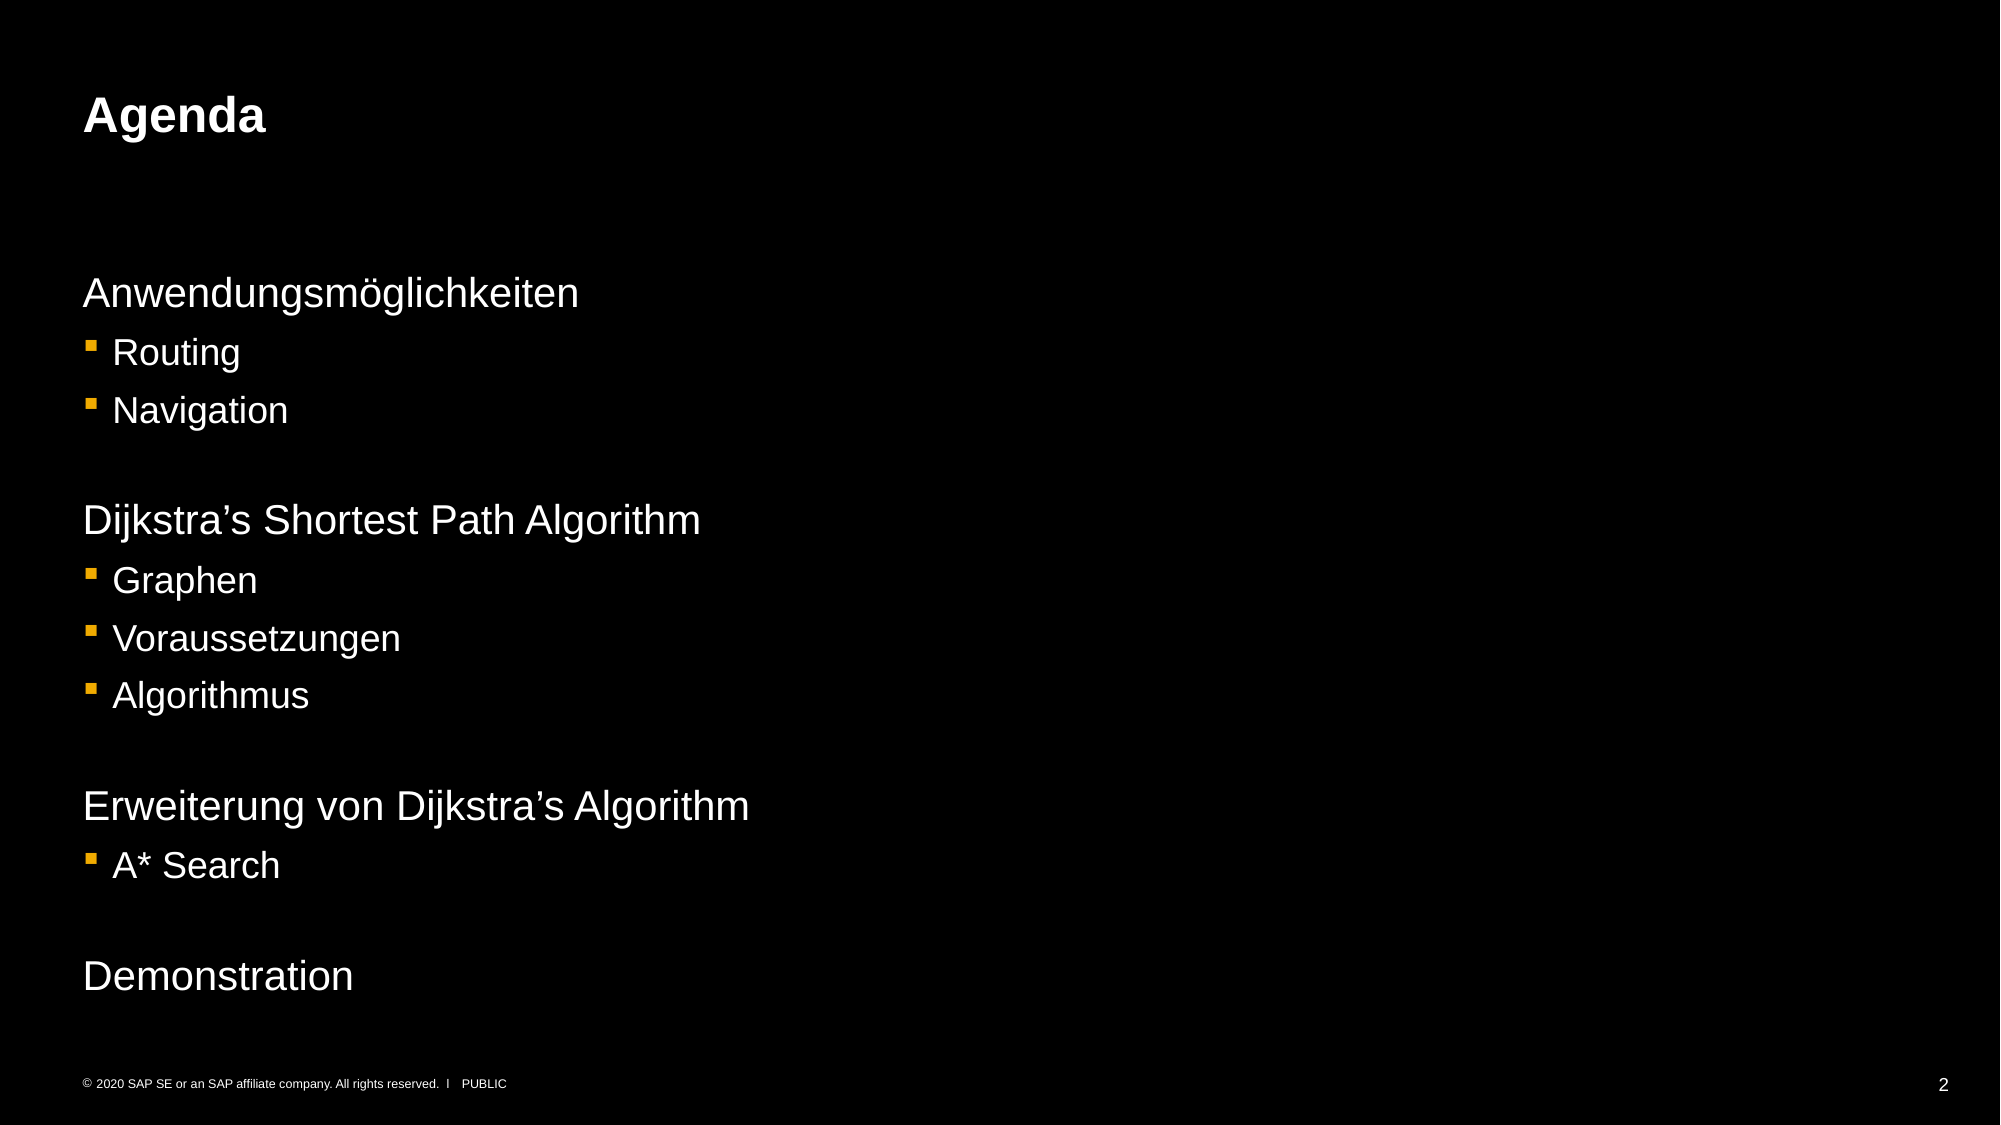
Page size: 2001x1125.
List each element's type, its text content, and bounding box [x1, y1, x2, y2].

title Agenda [82, 82, 1918, 144]
list Anwendungsmöglichkeiten Routing Navigation Dijkstra’s Shortest Path Algorithm Graphen Voraussetzungen Algorithmus Erweiterung von Dijkstra’s Algorithm A* Search Demonstration [82, 265, 1918, 1040]
